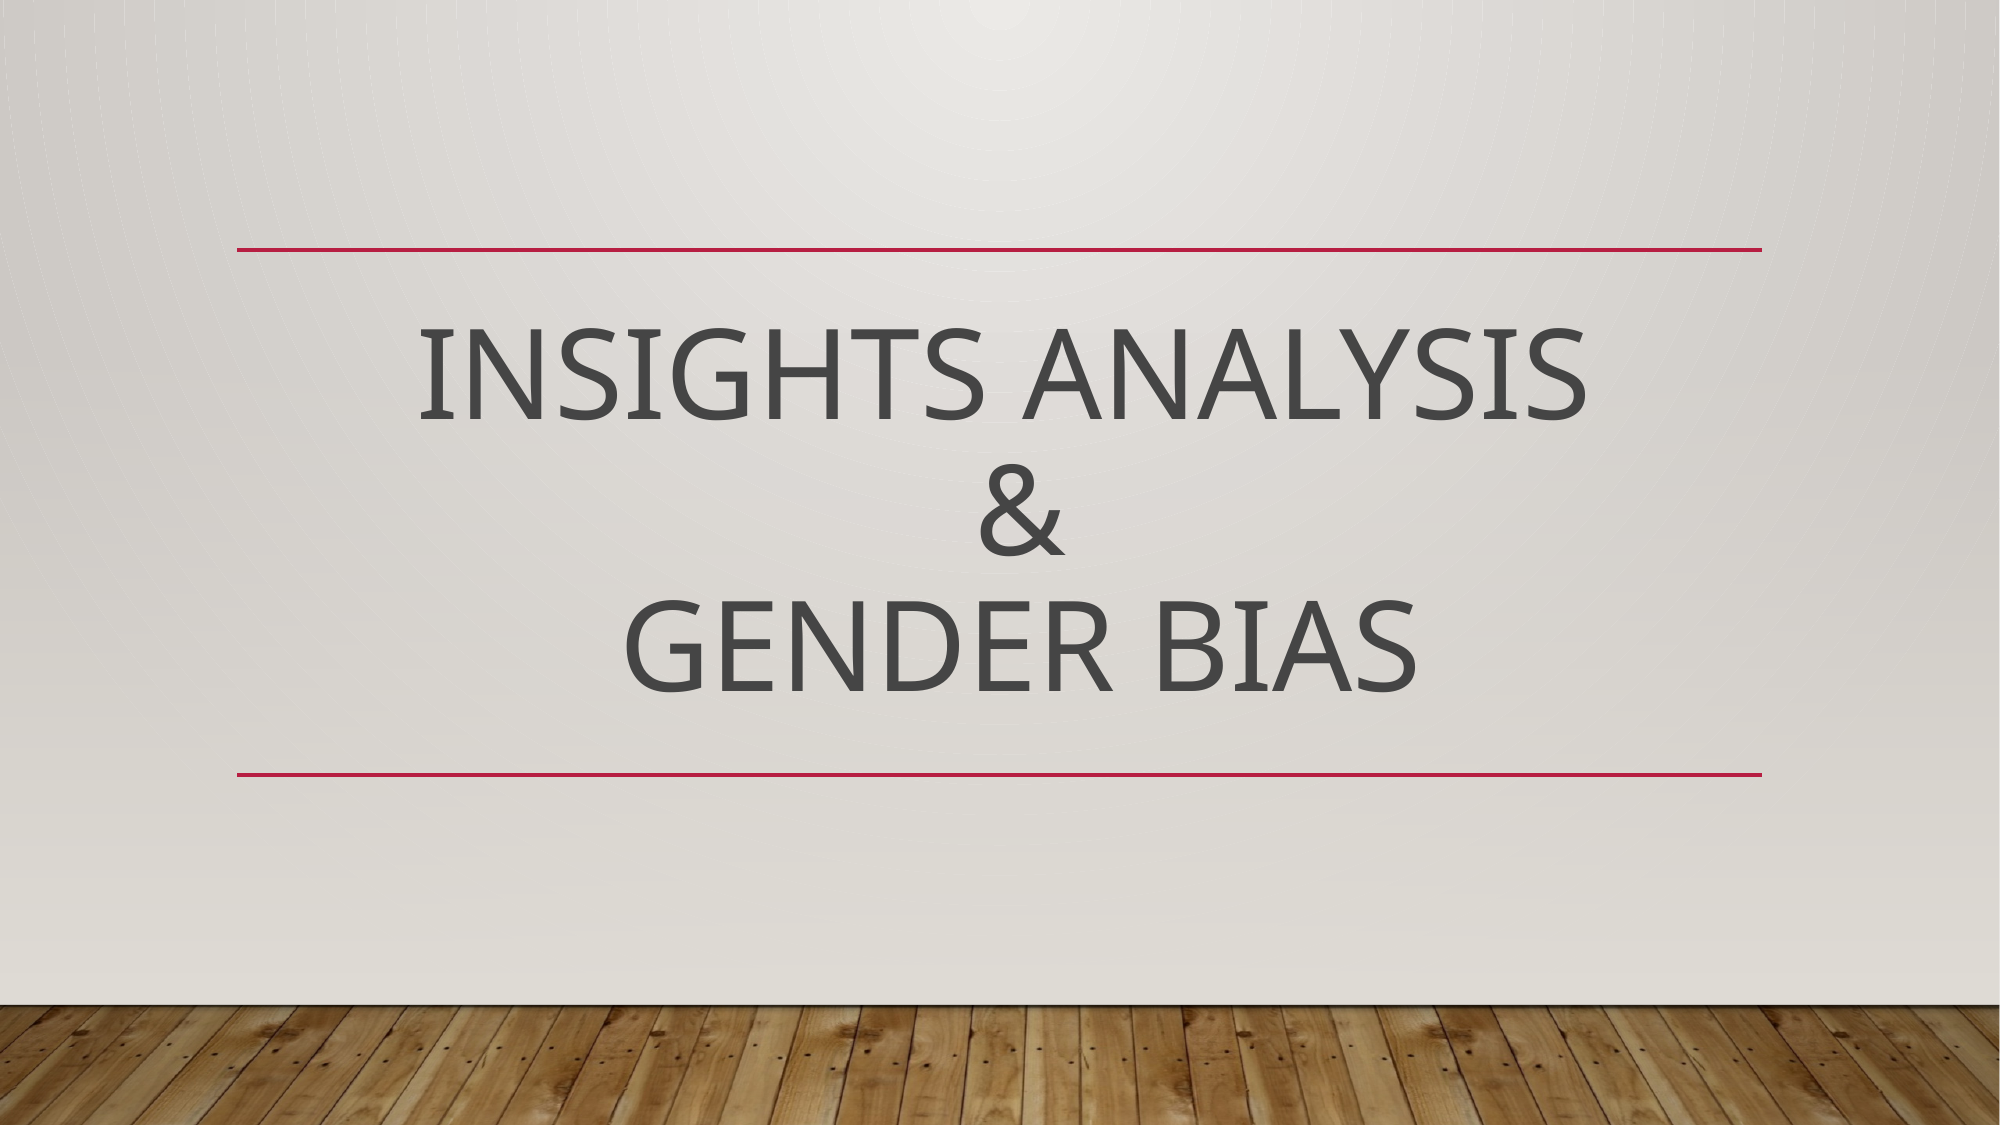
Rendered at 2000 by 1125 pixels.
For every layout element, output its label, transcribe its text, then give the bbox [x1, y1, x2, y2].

title INSIGHTS ANALYSIS & GENDER BIAS [274, 302, 1767, 719]
picture [0, 1005, 2000, 1125]
